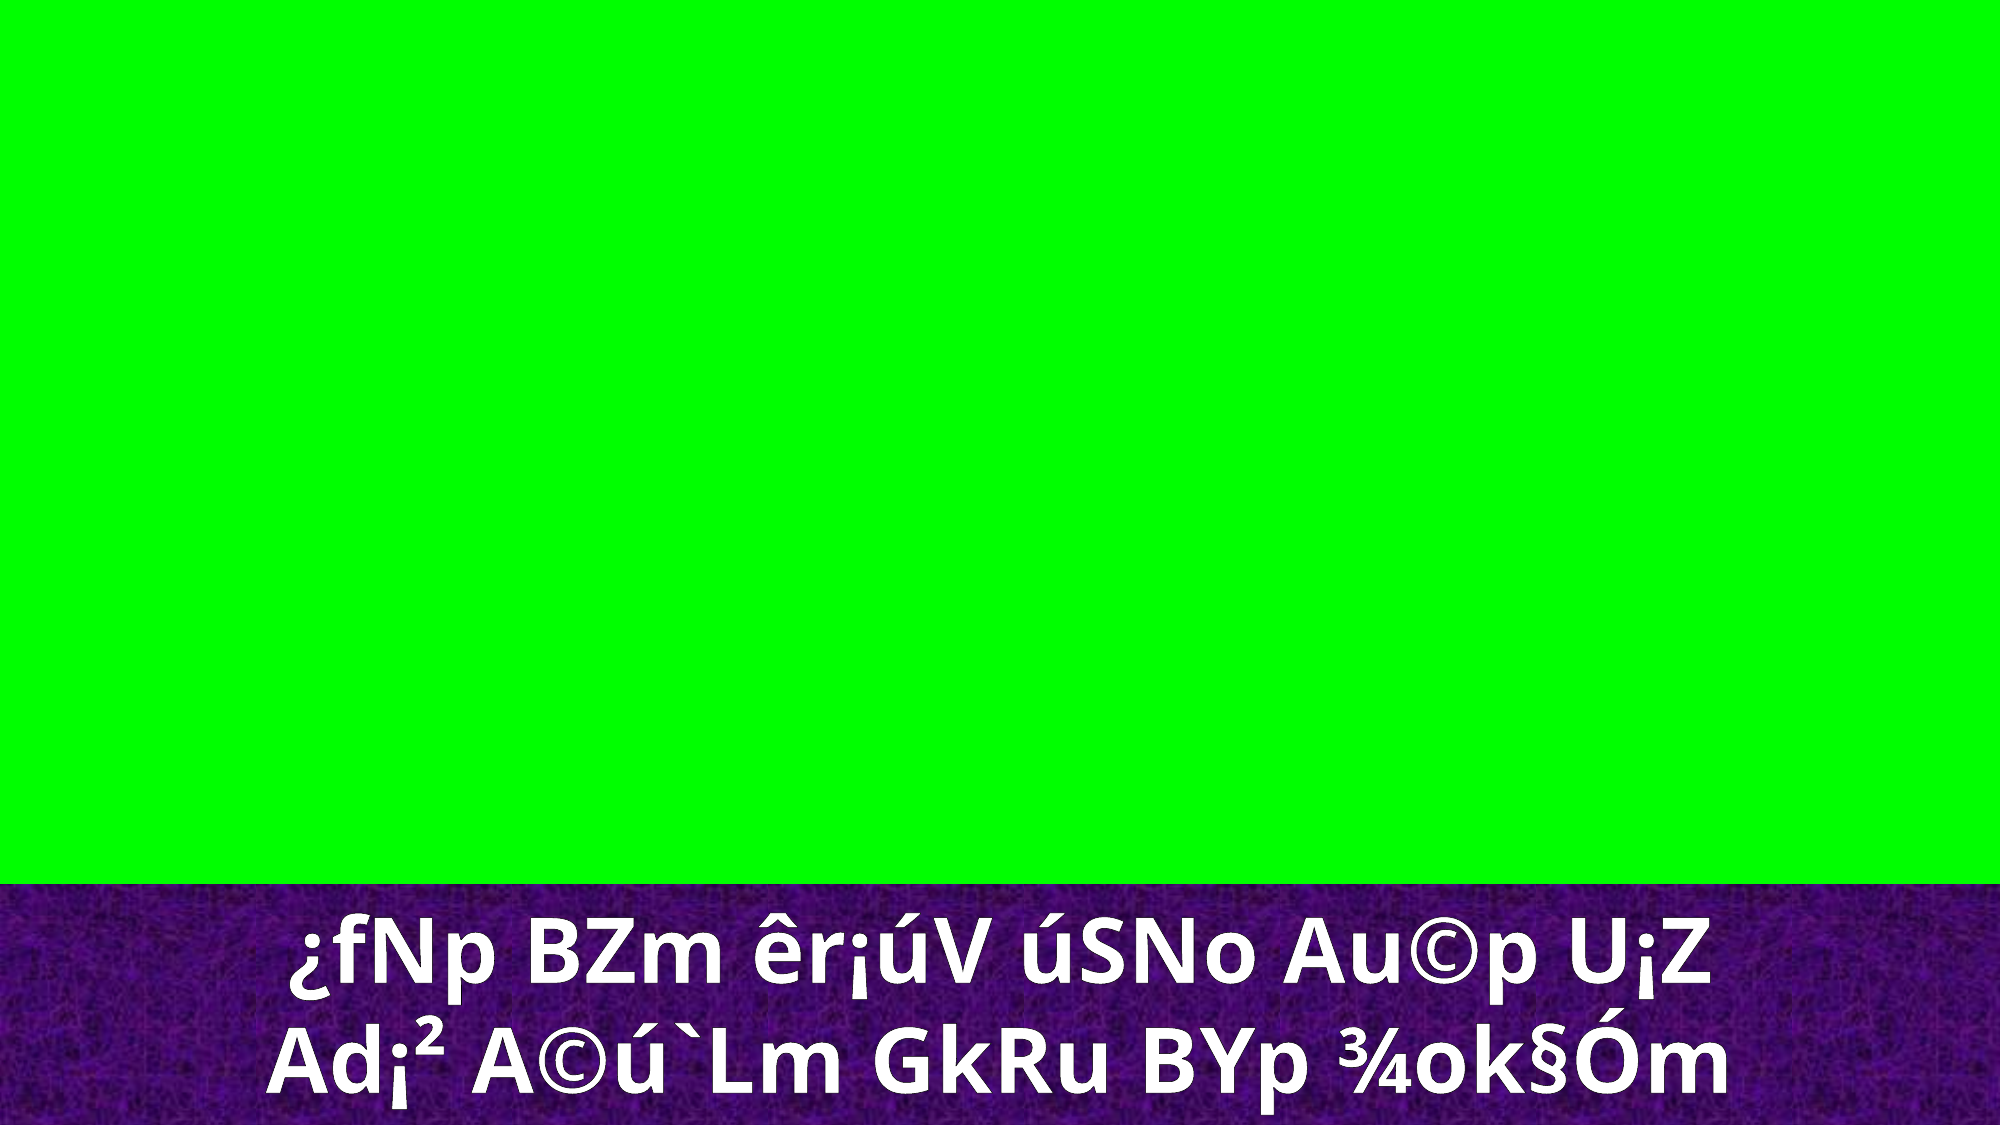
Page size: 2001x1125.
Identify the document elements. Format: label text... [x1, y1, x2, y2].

text_box [0, 1119, 2000, 1125]
text_box ¿fNp BZm êr¡úV úSNo Au©p U¡Z Ad¡² A©ú`Lm GkRu BYp ¾ok§Óm [0, 884, 2000, 1119]
